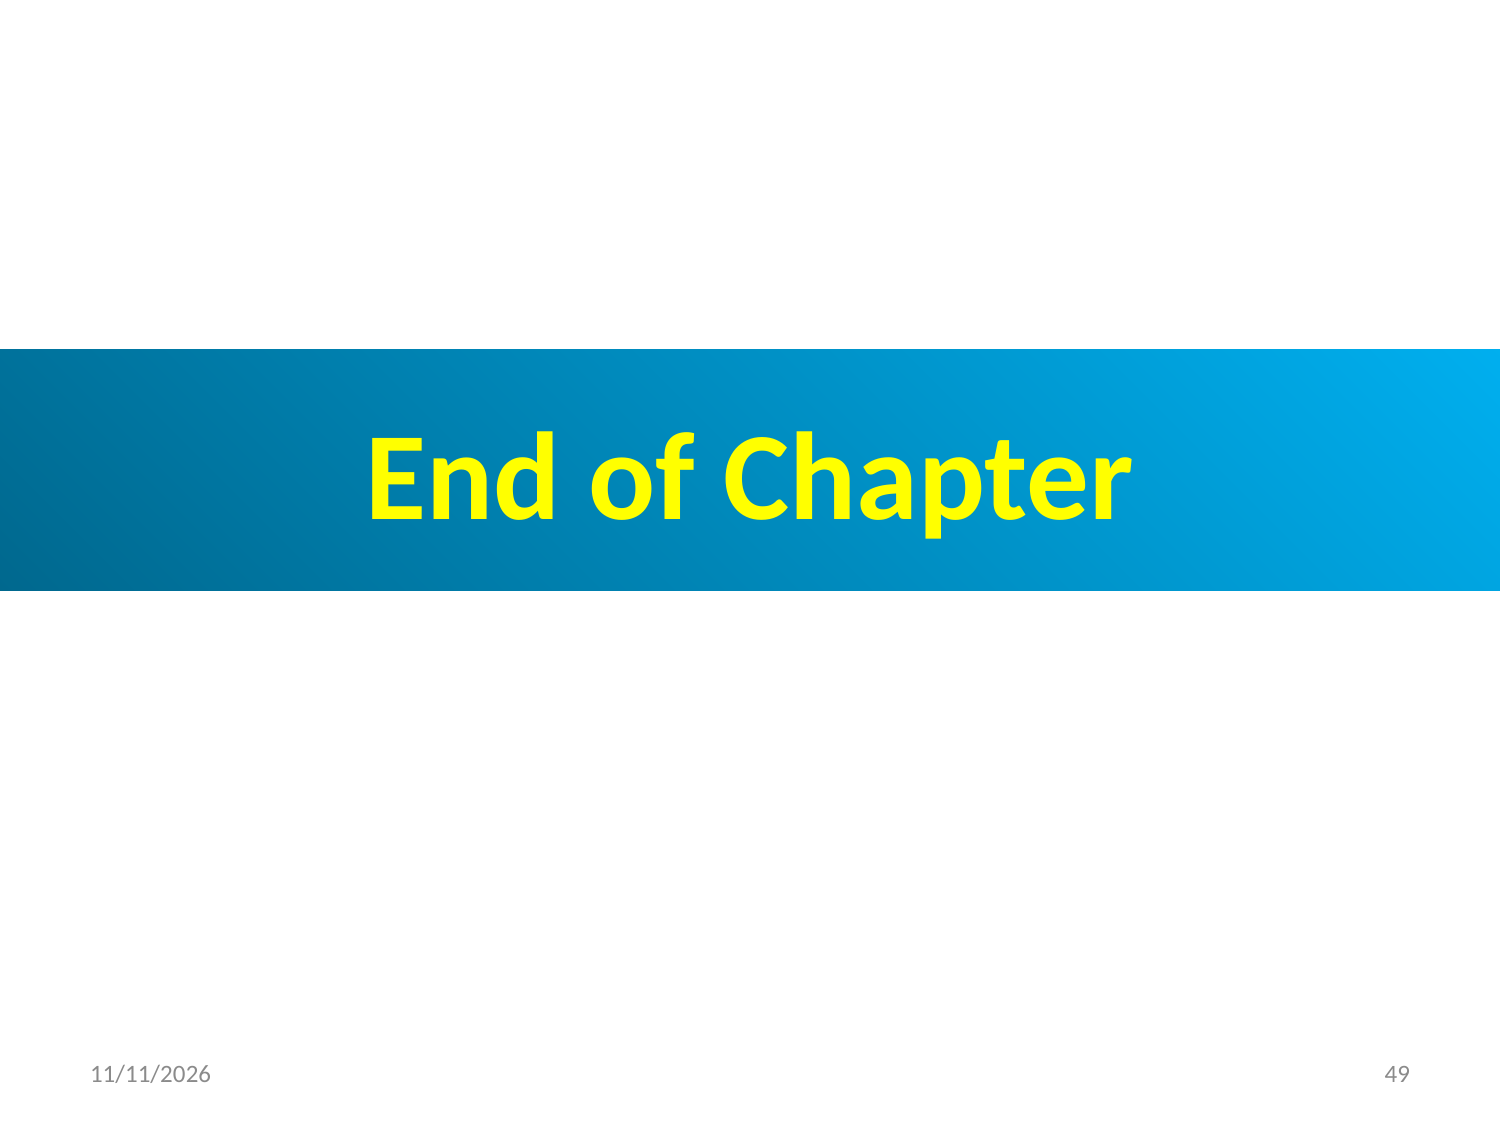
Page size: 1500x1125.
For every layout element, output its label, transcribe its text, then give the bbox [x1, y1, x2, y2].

slide_number 49 [1074, 1042, 1425, 1103]
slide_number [75, 1042, 425, 1103]
title End of Chapter [0, 349, 1500, 591]
